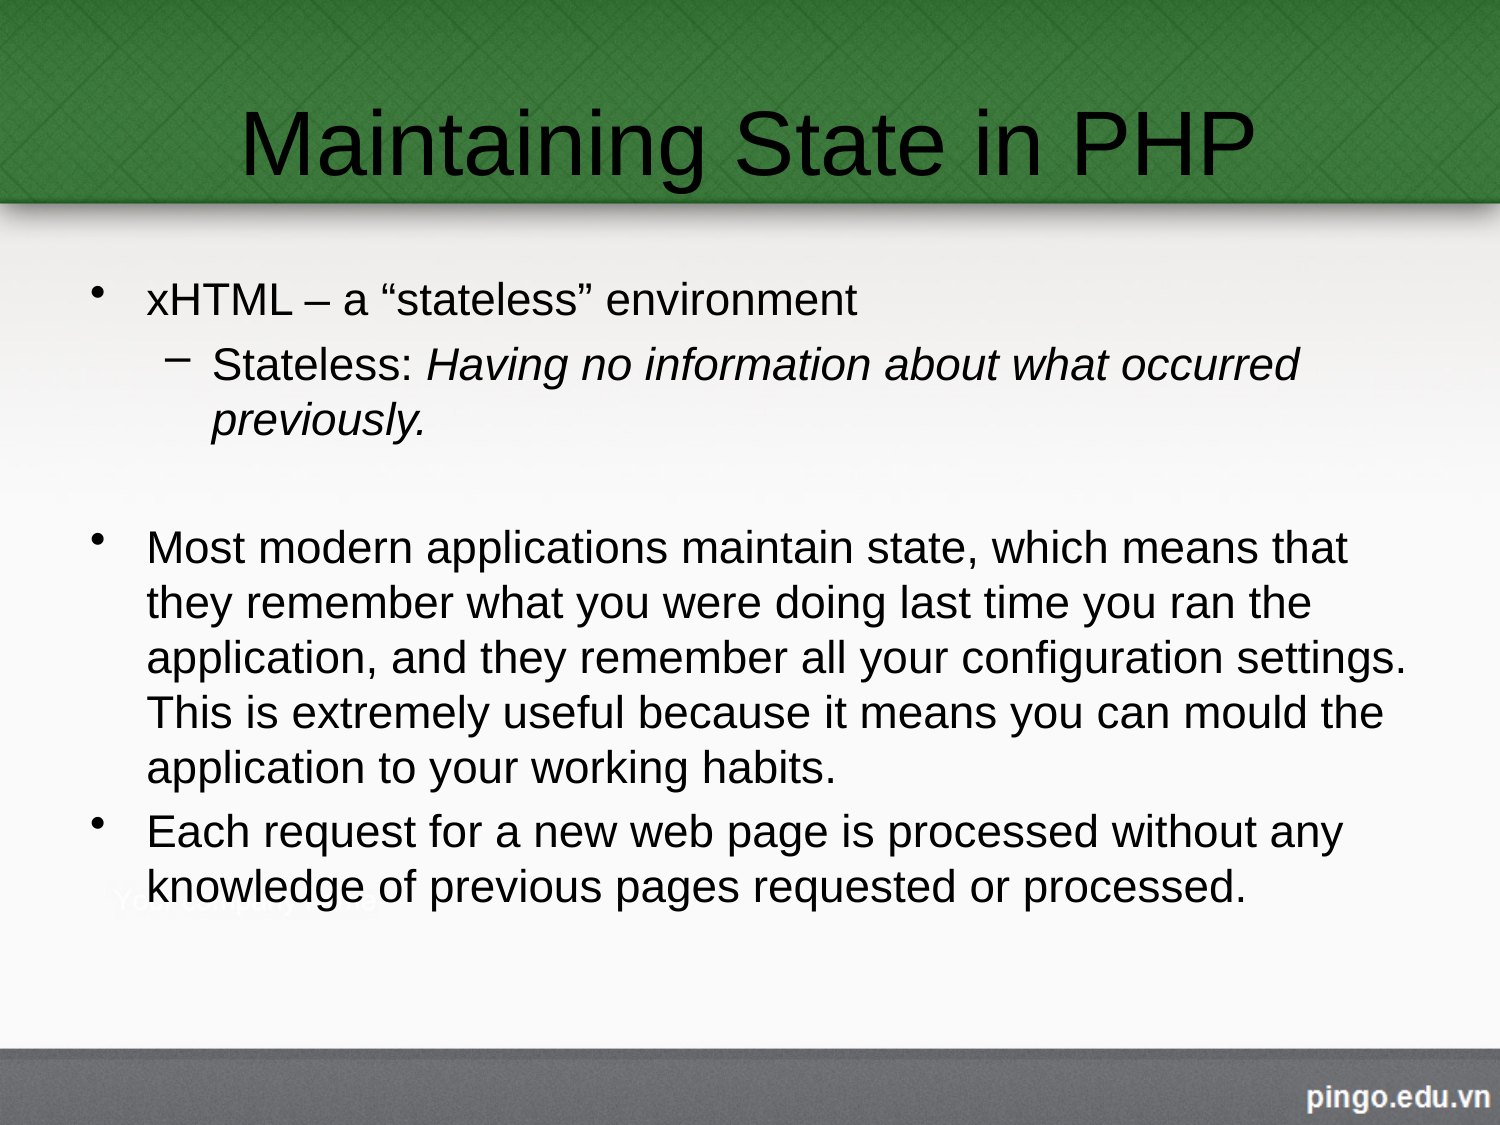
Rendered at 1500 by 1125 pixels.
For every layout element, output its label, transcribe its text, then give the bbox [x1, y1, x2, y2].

list xHTML – a “stateless” environment Stateless: Having no information about what occurred previously. Most modern applications maintain state, which means that they remember what you were doing last time you ran the application, and they remember all your configuration settings. This is extremely useful because it means you can mould the application to your working habits. Each request for a new web page is processed without any knowledge of previous pages requested or processed. [74, 262, 1426, 1006]
picture [0, 0, 1500, 1125]
title Maintaining State in PHP [74, 44, 1426, 233]
